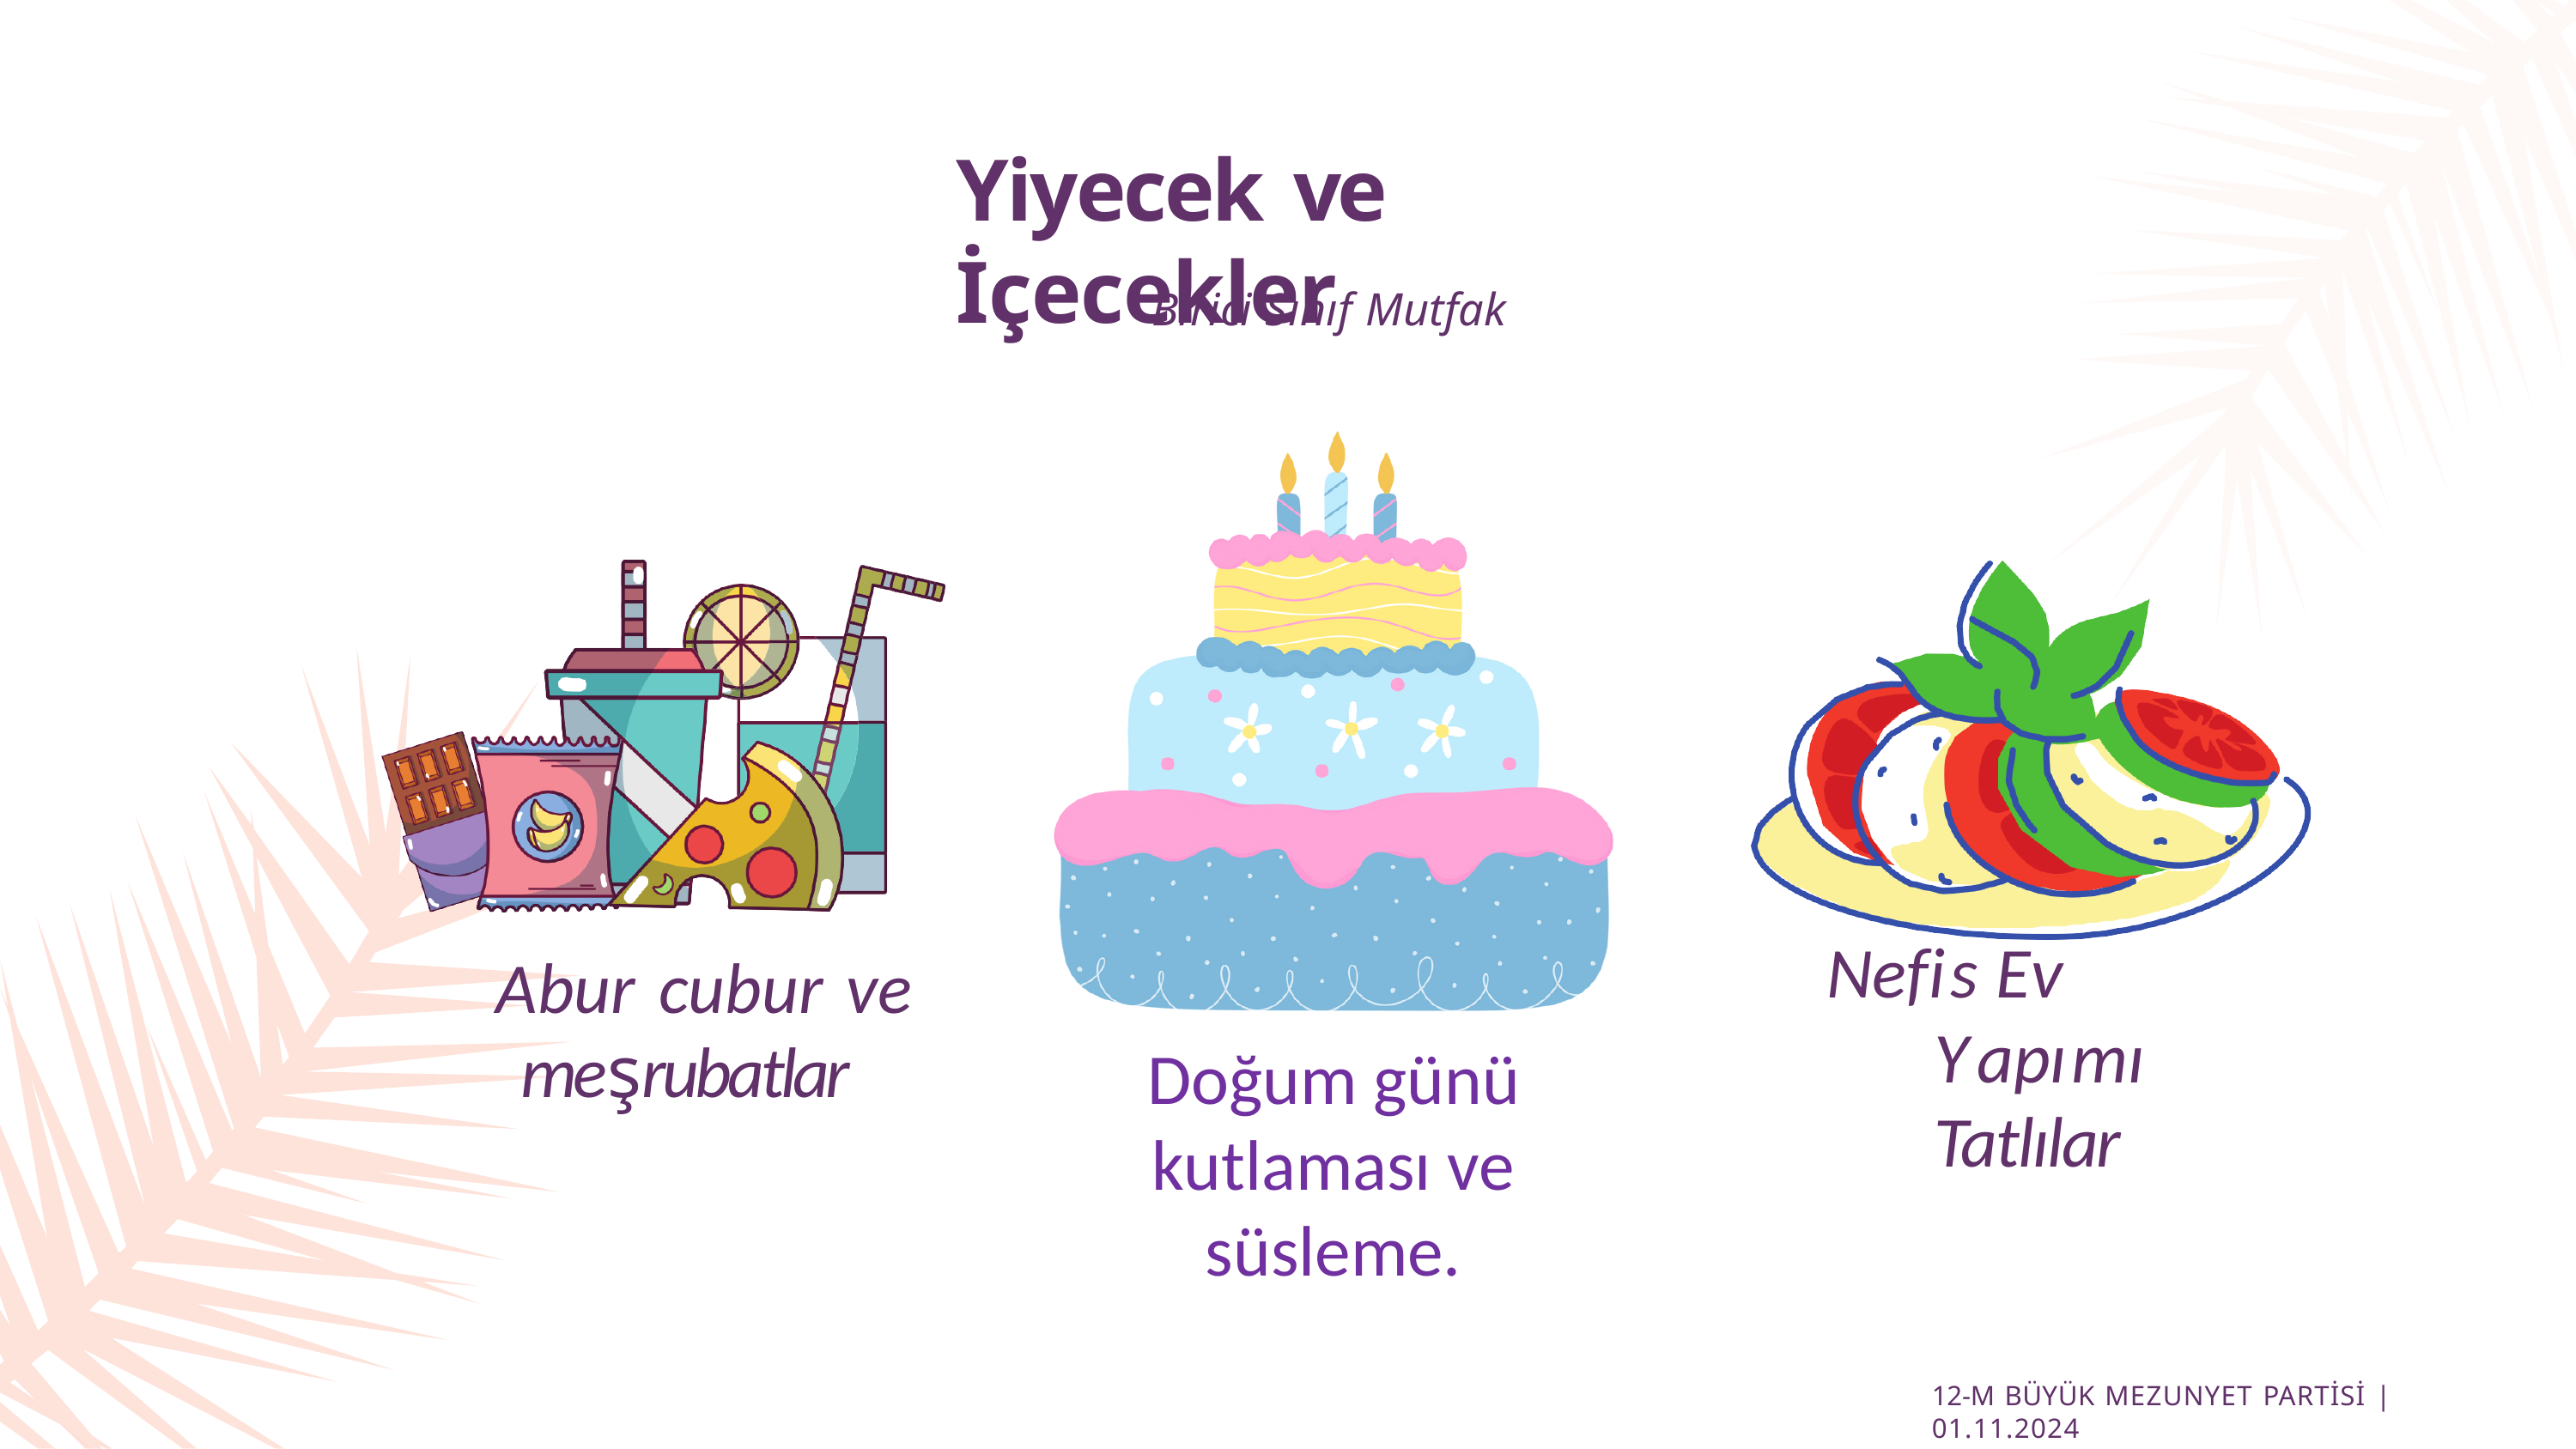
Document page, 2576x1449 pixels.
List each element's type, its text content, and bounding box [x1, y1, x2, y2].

picture [1751, 0, 2576, 940]
text_box Nefis Ev Yapımı Tatlılar [1825, 948, 2237, 1182]
text_box Doğum günü kutlaması ve süsleme. [1054, 1026, 1613, 1297]
text_box 12-M BÜYÜK MEZUNYET PARTİSİ | 01.11.2024 [1929, 1377, 2543, 1444]
text_box Abur cubur ve meşrubatlar [494, 937, 916, 1113]
text_box [0, 646, 560, 1449]
picture [1054, 431, 1614, 1011]
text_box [381, 559, 945, 913]
title Yiyecek ve İçecekler [954, 134, 1747, 379]
